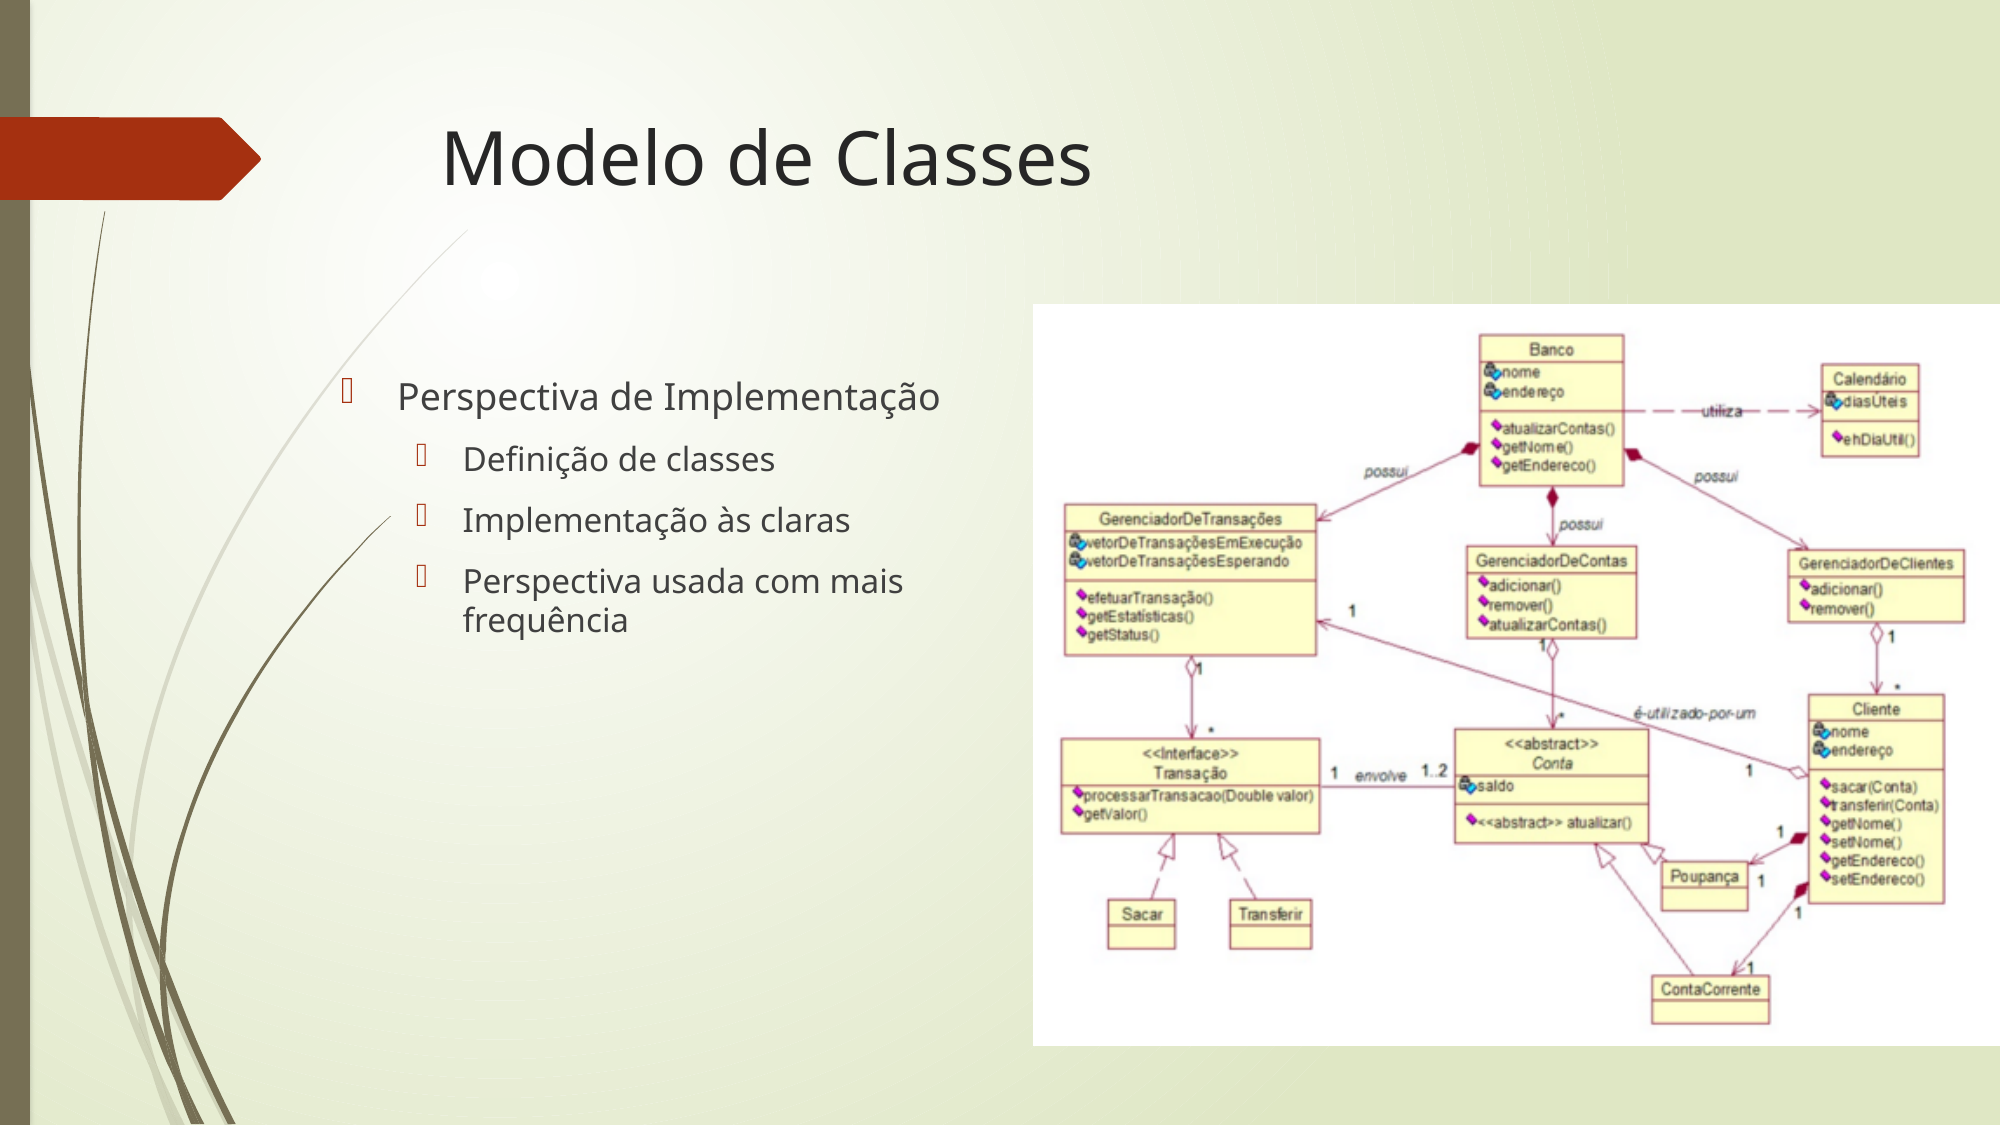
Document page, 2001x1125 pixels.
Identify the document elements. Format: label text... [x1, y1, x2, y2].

list Perspectiva de Implementação Definição de classes Implementação às claras Perspectiva usada com mais frequência [325, 365, 1028, 985]
picture [1033, 303, 2000, 1047]
title Modelo de Classes [425, 102, 1888, 313]
